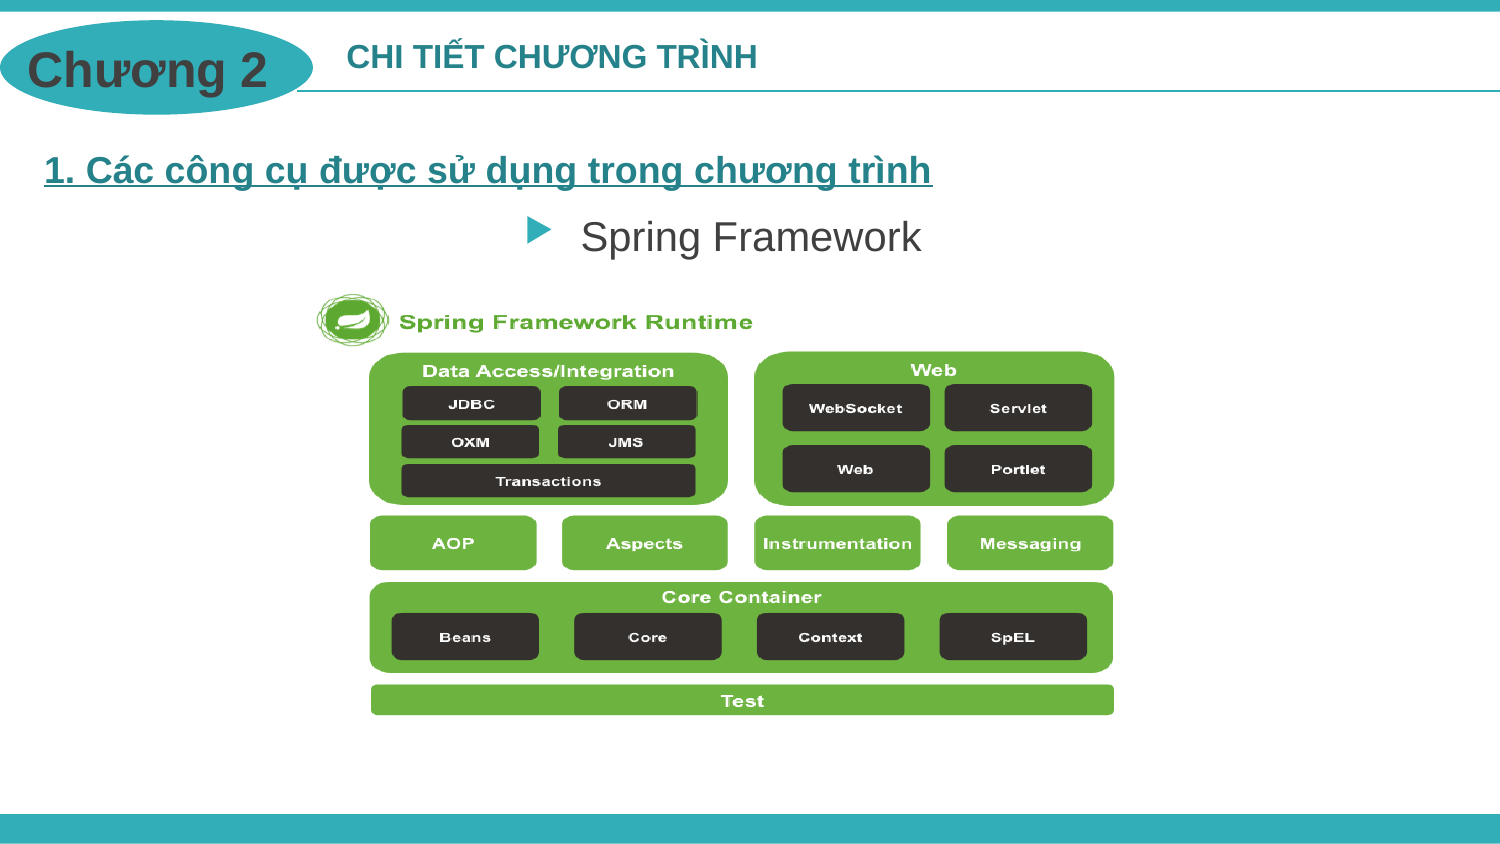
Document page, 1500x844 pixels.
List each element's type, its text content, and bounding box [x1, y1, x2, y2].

list CHI TIẾT CHƯƠNG TRÌNH [331, 32, 1150, 80]
text_box Spring Framework [509, 202, 991, 282]
text_box 1. Các công cụ được sử dụng trong chương trình [29, 138, 1447, 289]
picture [304, 283, 1196, 741]
list Chương 2 [0, 20, 1500, 115]
